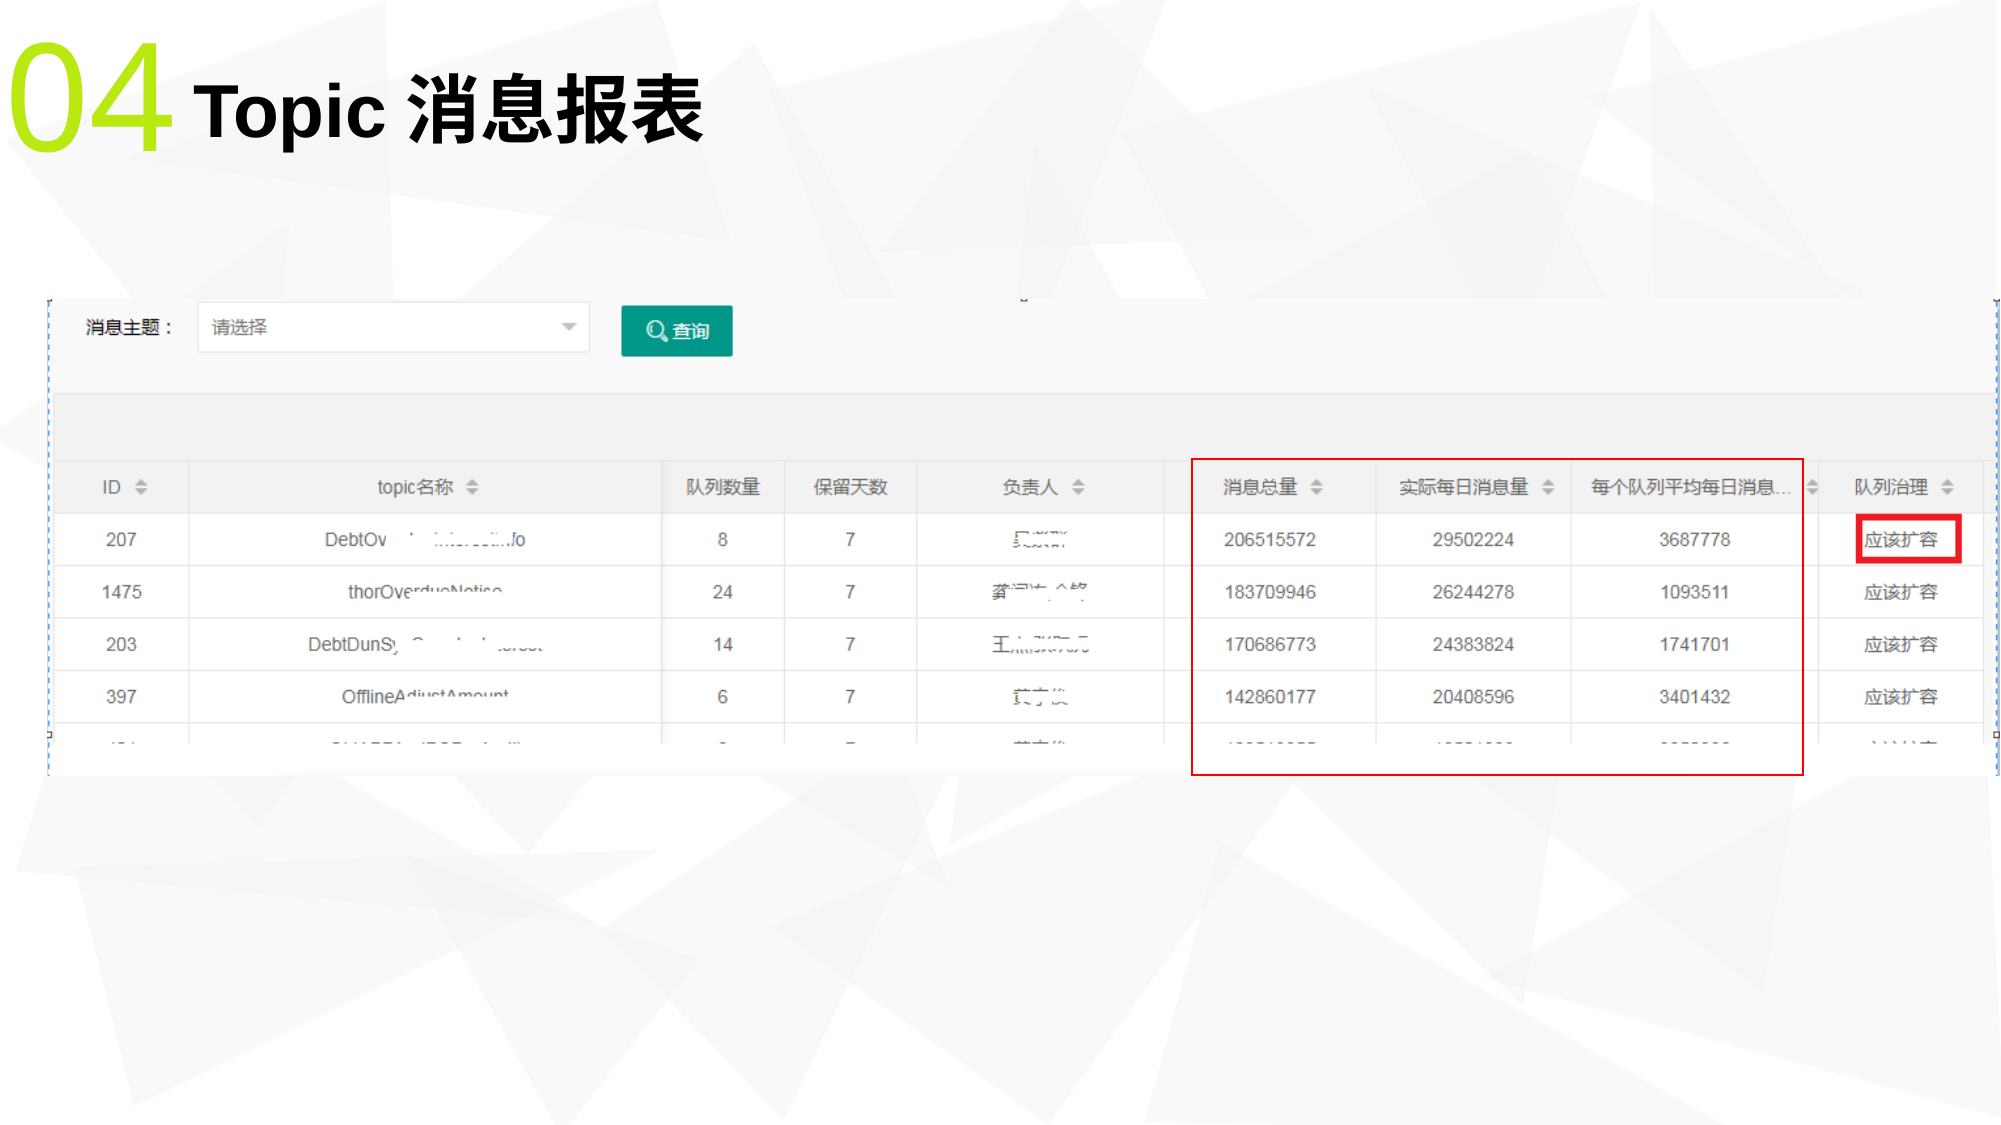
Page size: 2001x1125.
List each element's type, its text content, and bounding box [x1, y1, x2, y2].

text_box Topic消息报表 [193, 54, 711, 174]
text_box 04 [0, 1, 180, 182]
picture [47, 299, 2000, 776]
